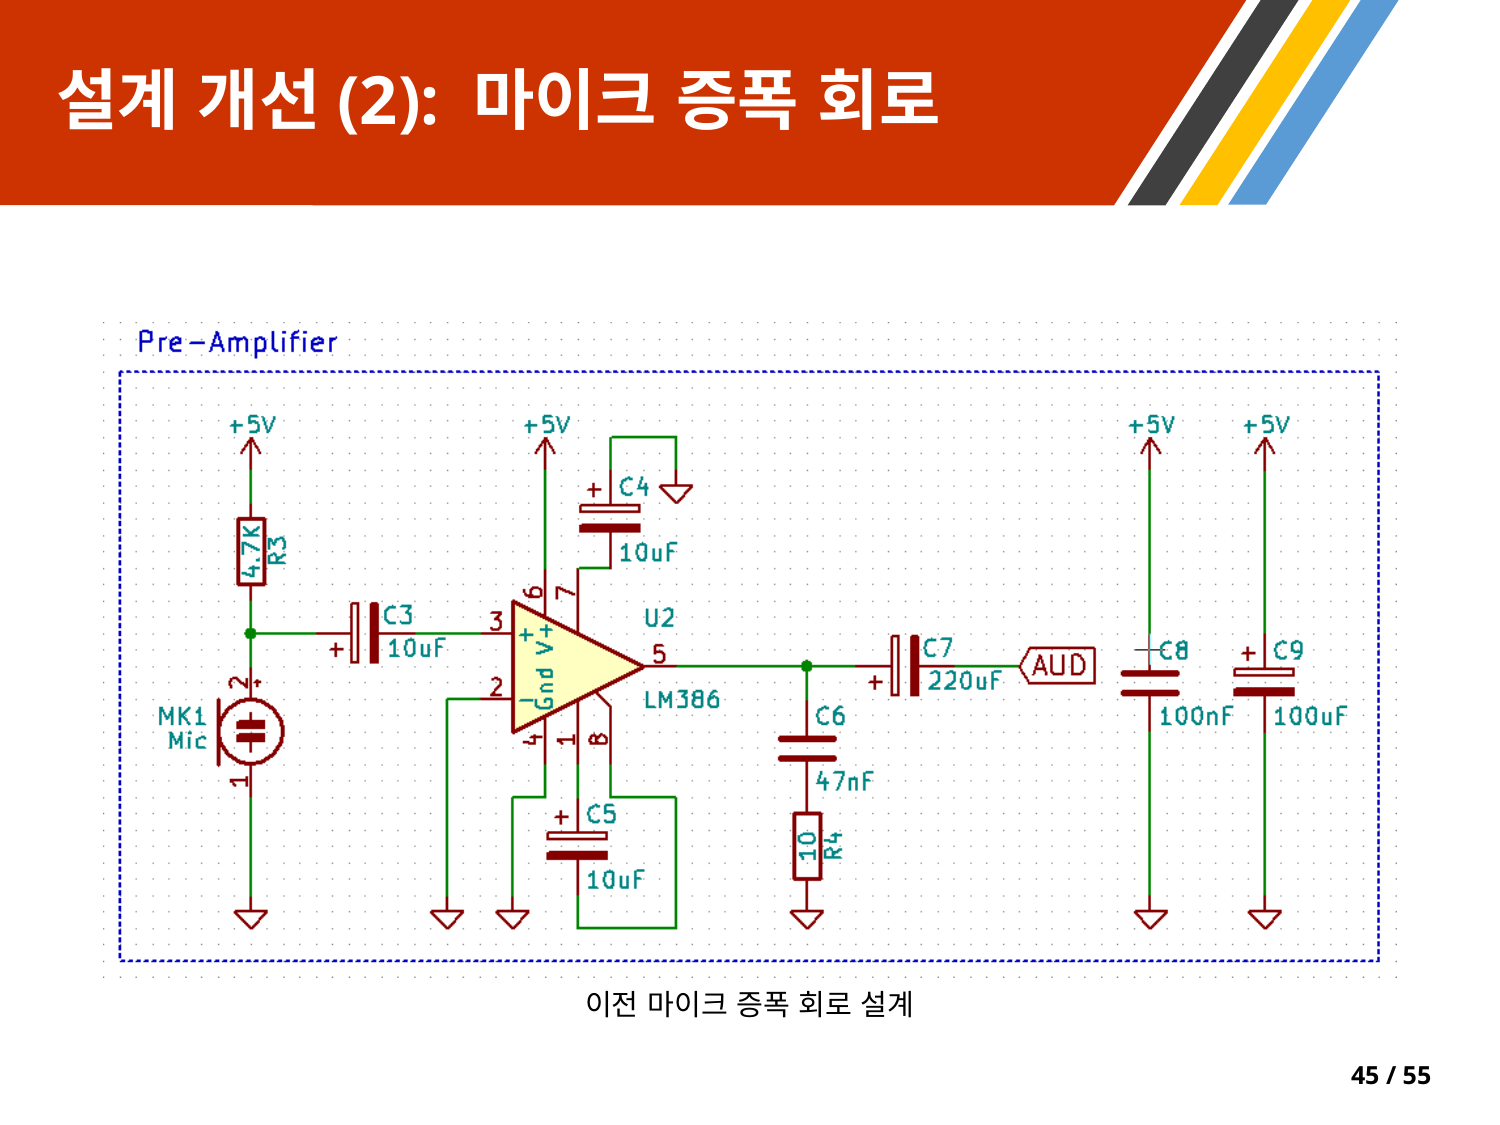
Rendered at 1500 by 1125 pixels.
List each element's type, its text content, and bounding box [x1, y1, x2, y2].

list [103, 322, 1397, 978]
title 설계 개선(2): 마이크 증폭 회로 [41, 38, 1336, 168]
text_box 이전 마이크 증폭 회로 설계 [103, 978, 1397, 1029]
